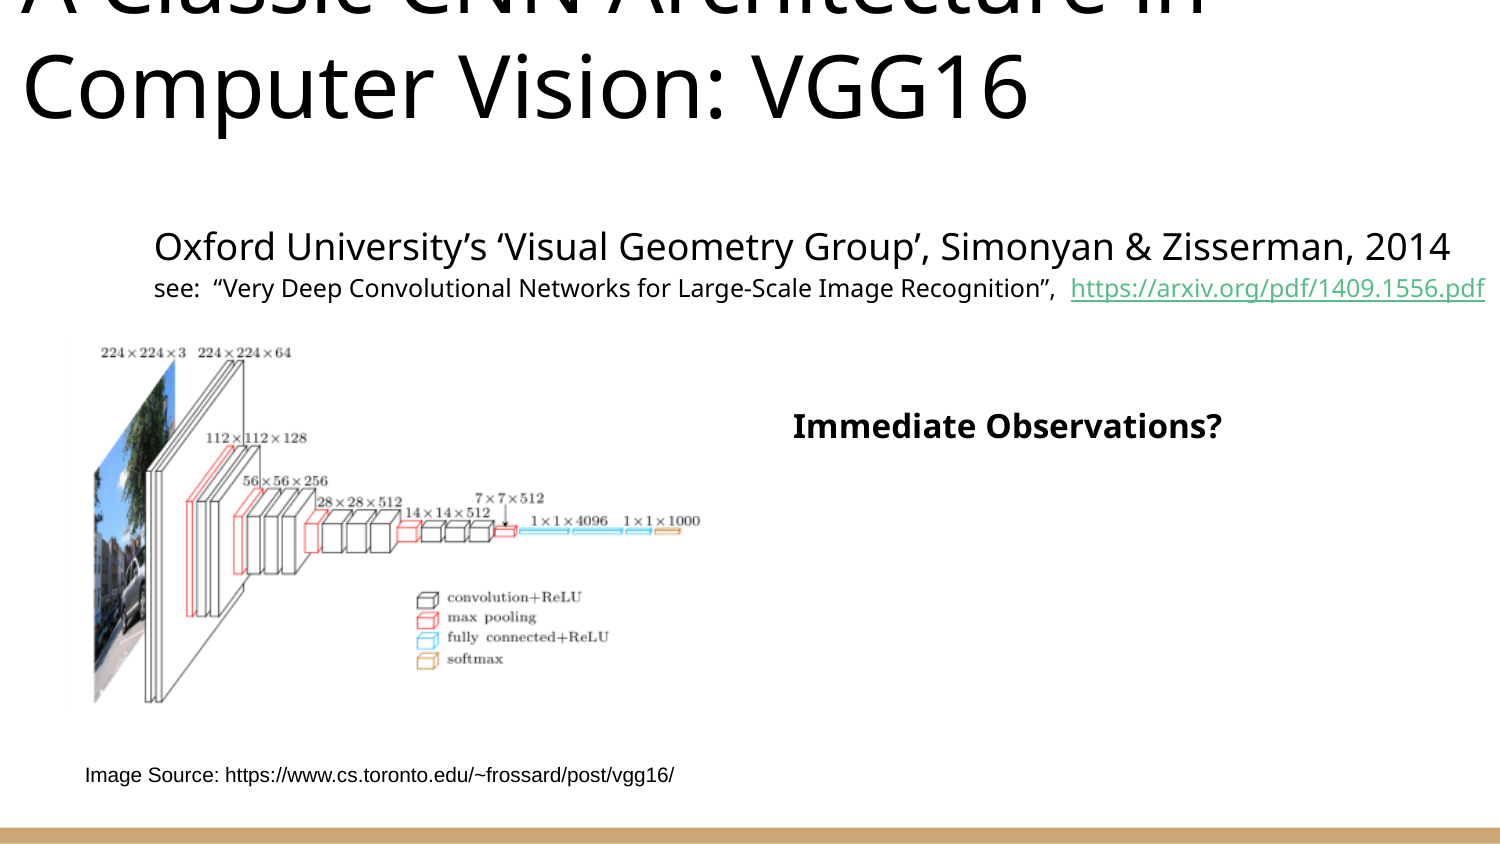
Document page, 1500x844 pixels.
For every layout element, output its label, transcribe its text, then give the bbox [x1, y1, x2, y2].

picture [69, 334, 718, 716]
text_box Image Source: https://www.cs.toronto.edu/~frossard/post/vgg16/ [69, 746, 891, 807]
title A Classic CNN Architecture in Computer Vision: VGG16 [5, 14, 1500, 151]
list Oxford University’s ‘Visual Geometry Group’, Simonyan & Zisserman, 2014 see: “Very Deep Convolutional Networks for Large-Scale Image Recognition”, https://arxiv.org/pdf/1409.1556.pdf [138, 200, 1500, 752]
